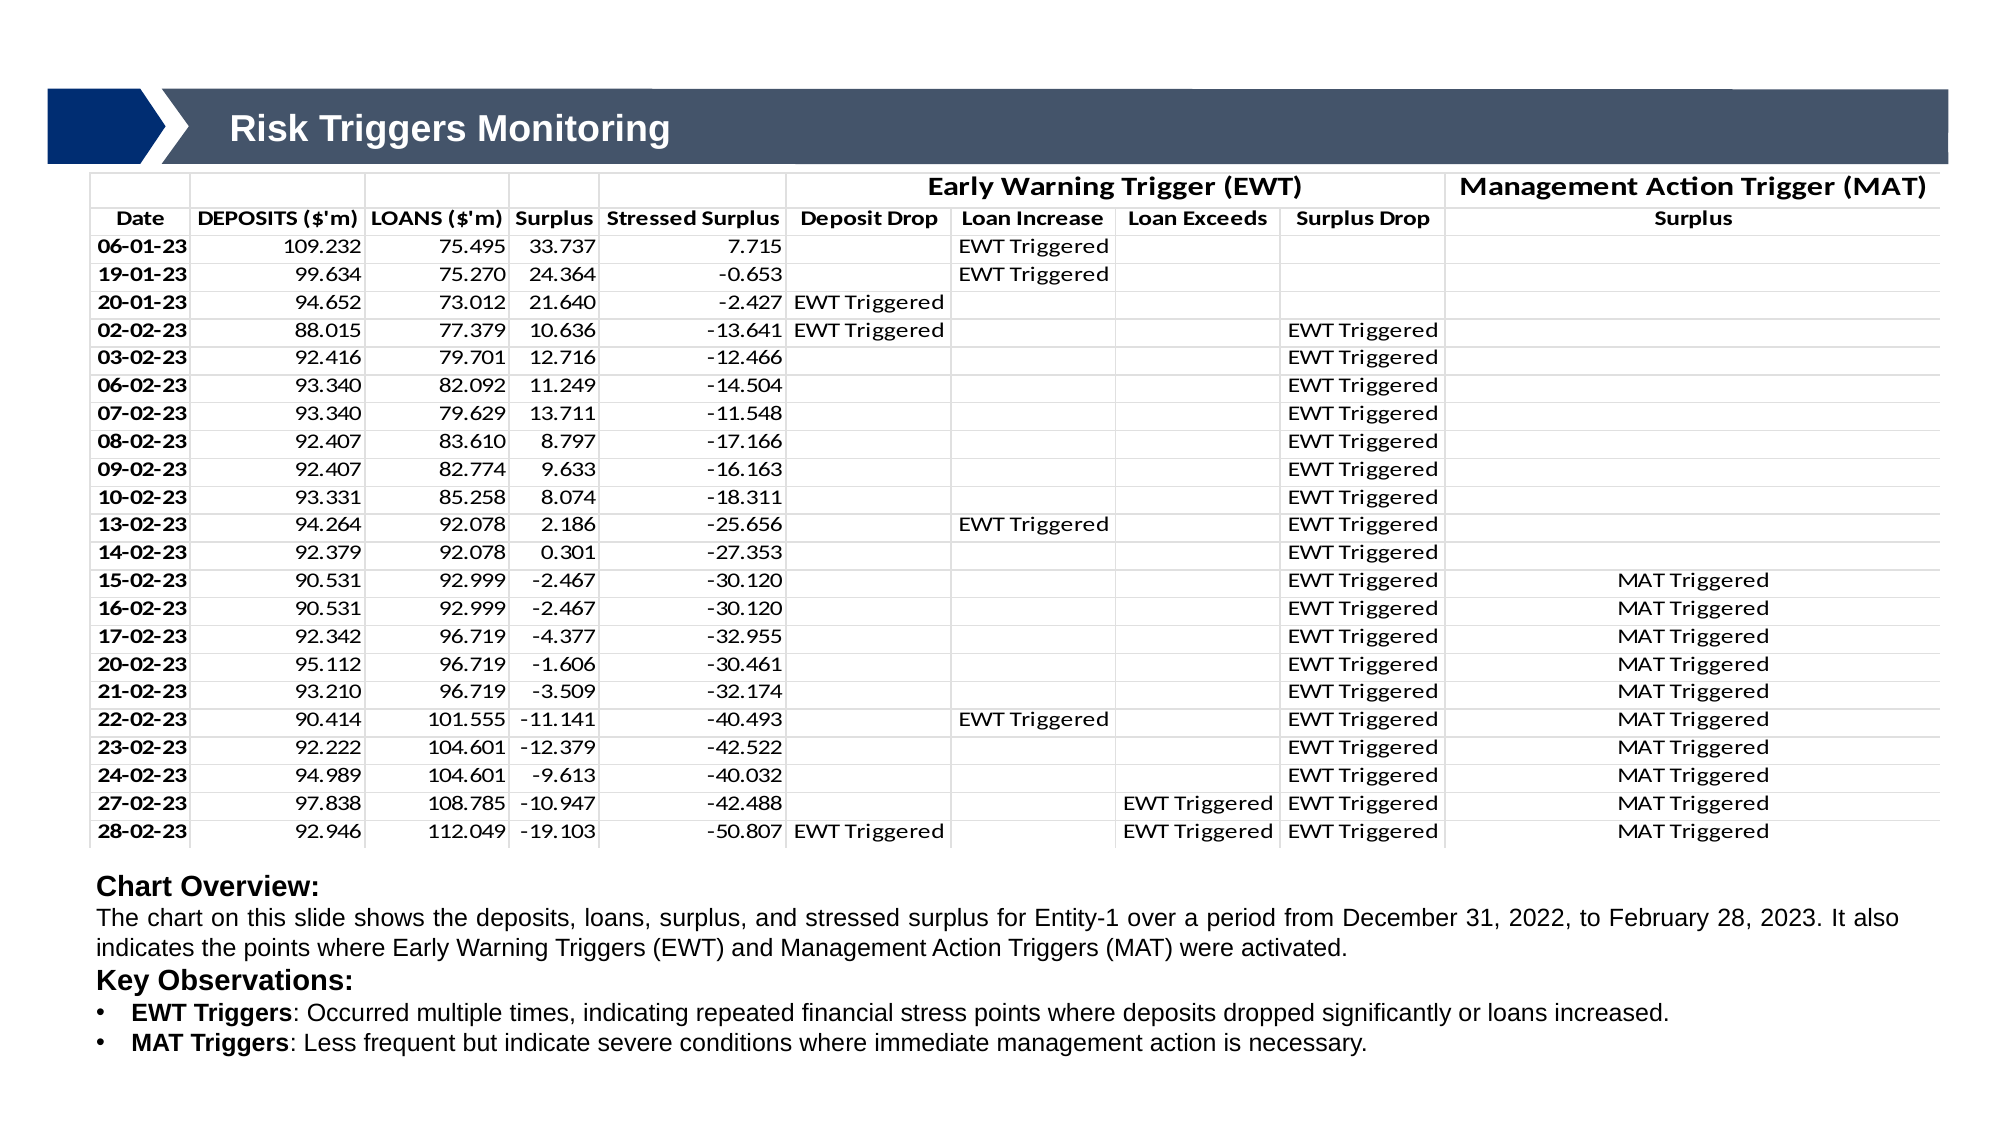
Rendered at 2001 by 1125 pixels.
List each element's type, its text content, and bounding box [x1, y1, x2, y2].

title Risk Triggers Monitoring [229, 91, 1802, 162]
text_box Chart Overview: The chart on this slide shows the deposits, loans, surplus, and stressed surplus for Entity-1 over a period from December 31, 2022, to February 28, 2023. It also indicates the points where Early Warning Triggers (EWT) and Management Action Triggers (MAT) were activated. Key Observations: EWT Triggers: Occurred multiple times, indicating repeated financial stress points where deposits dropped significantly or loans increased. MAT Triggers: Less frequent but indicate severe conditions where immediate management action is necessary. [81, 859, 1919, 1064]
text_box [88, 172, 1942, 850]
